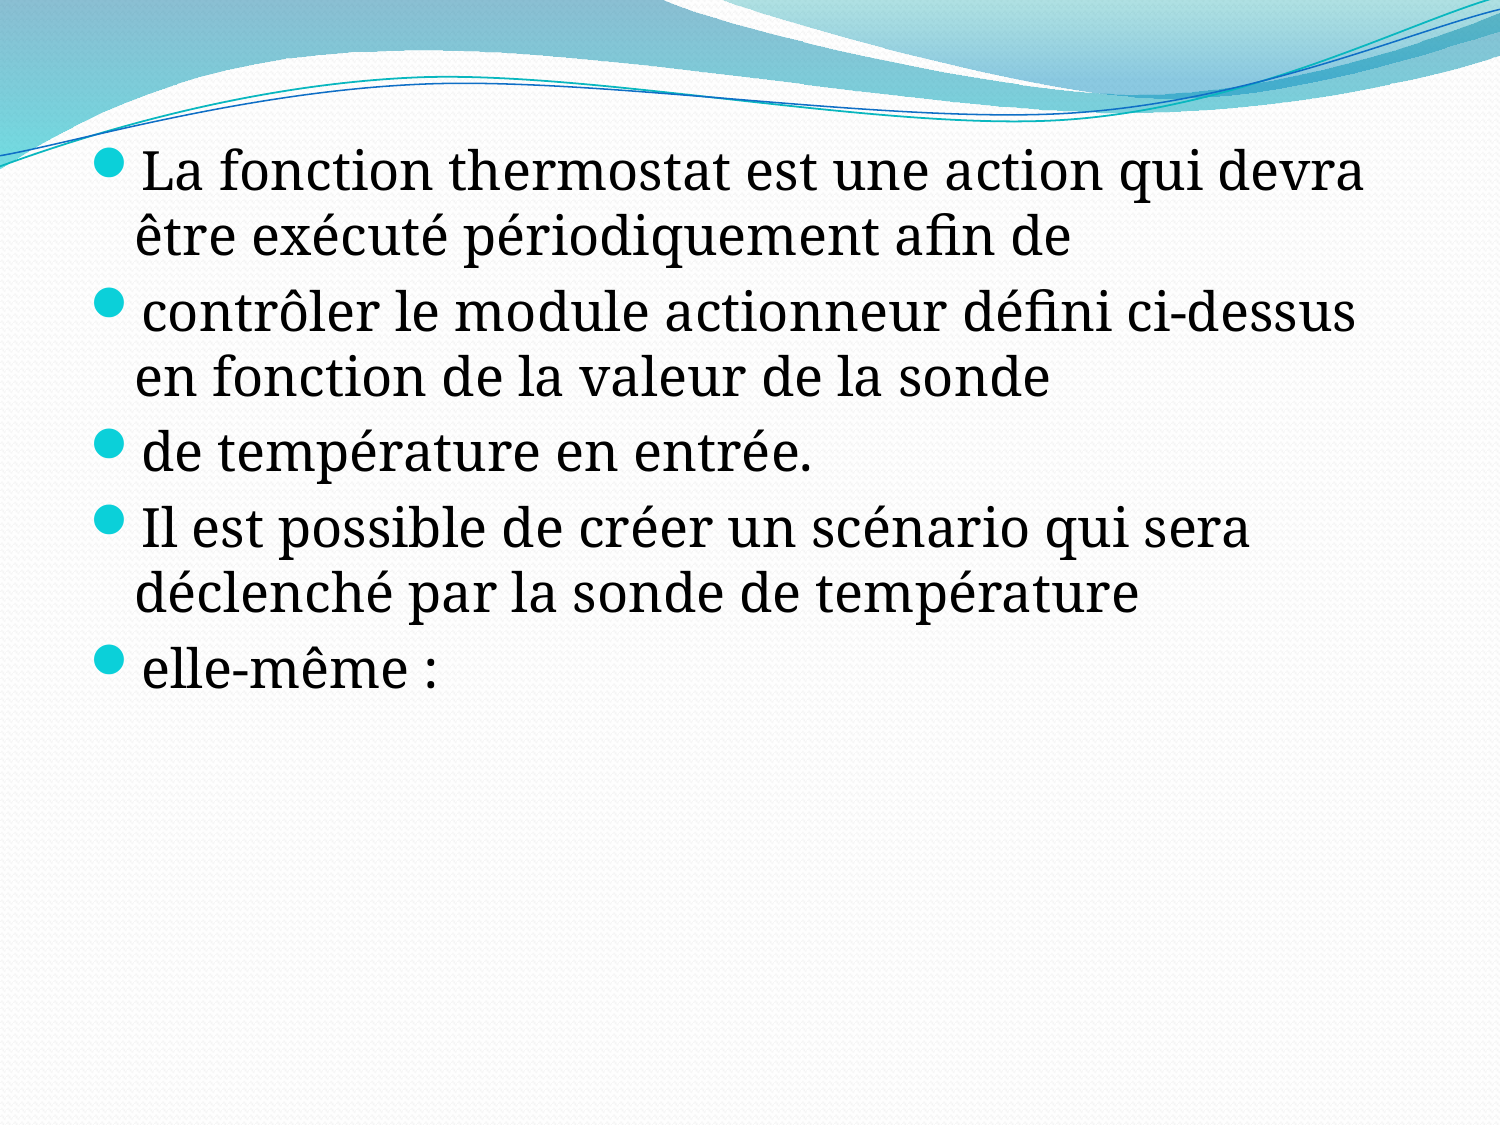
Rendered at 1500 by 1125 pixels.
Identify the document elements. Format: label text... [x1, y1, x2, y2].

list La fonction thermostat est une action qui devra être exécuté périodiquement afin de contrôler le module actionneur défini ci-dessus en fonction de la valeur de la sonde de température en entrée. Il est possible de créer un scénario qui sera déclenché par la sonde de température elle-même : [75, 128, 1425, 1038]
